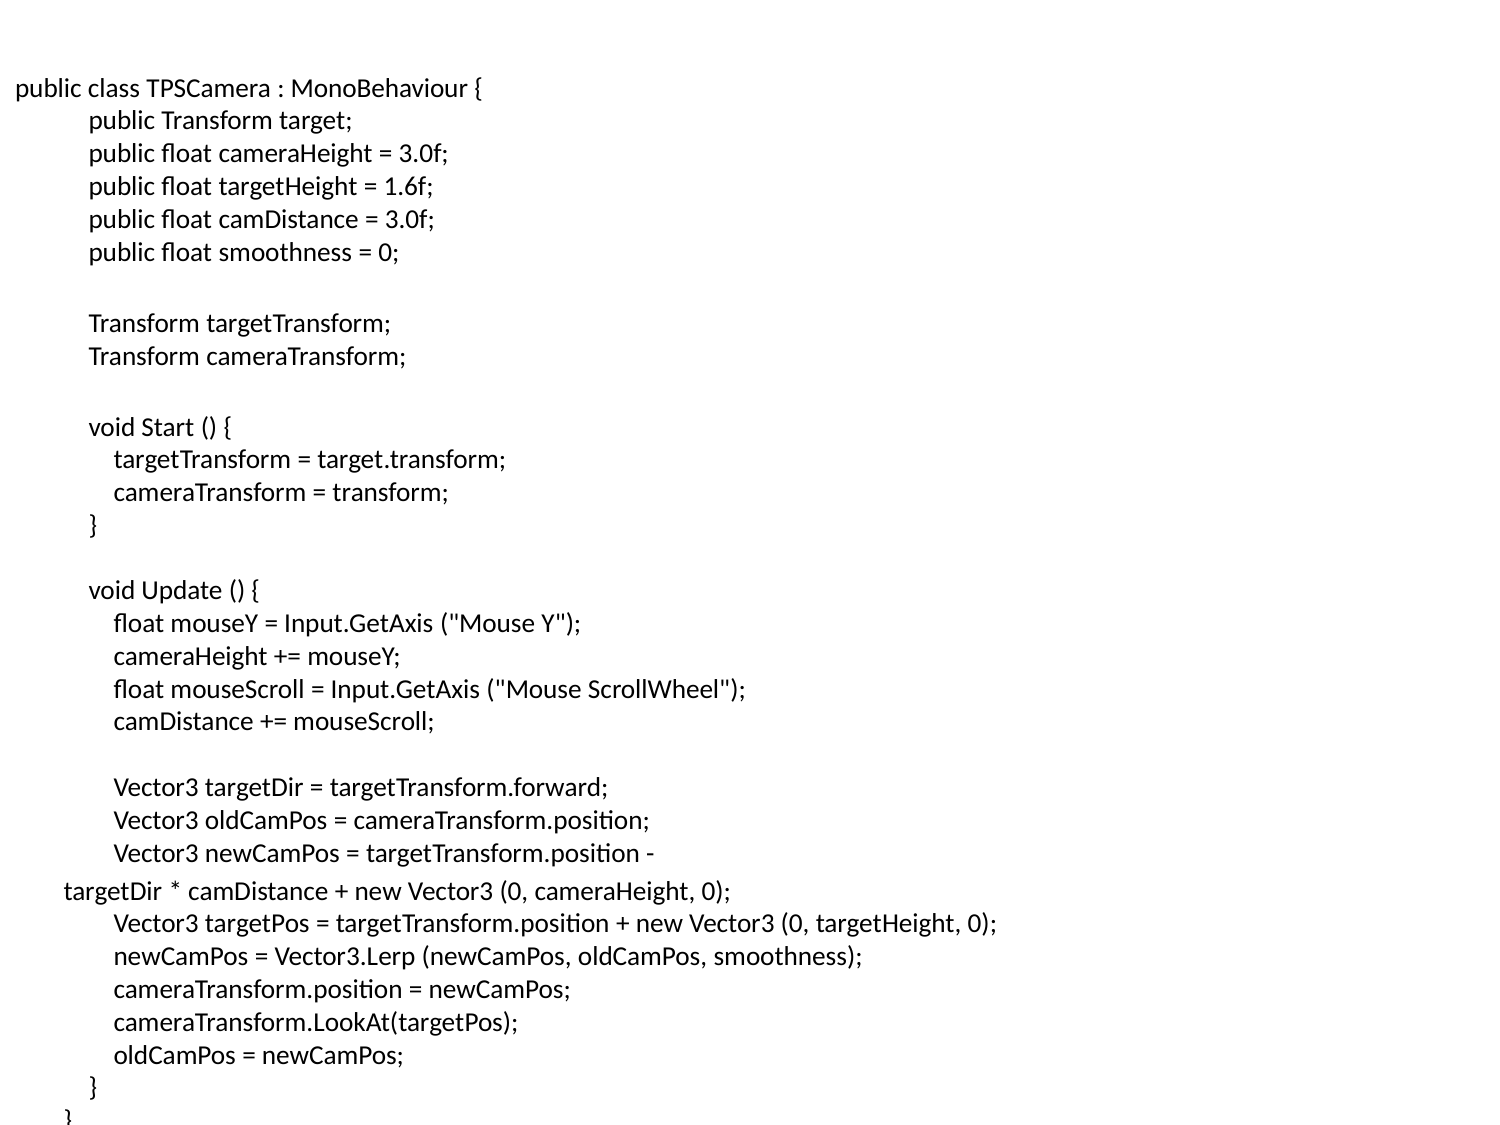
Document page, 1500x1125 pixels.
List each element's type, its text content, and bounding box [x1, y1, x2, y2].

list public class TPSCamera : MonoBehaviour { public Transform target; public float cameraHeight = 3.0f; public float targetHeight = 1.6f; public float camDistance = 3.0f; public float smoothness = 0; Transform targetTransform; Transform cameraTransform; void Start () { targetTransform = target.transform; cameraTransform = transform; } void Update () { float mouseY = Input.GetAxis ("Mouse Y"); cameraHeight += mouseY; float mouseScroll = Input.GetAxis ("Mouse ScrollWheel"); camDistance += mouseScroll; Vector3 targetDir = targetTransform.forward; Vector3 oldCamPos = cameraTransform.position; Vector3 newCamPos = targetTransform.position - targetDir * camDistance + new Vector3 (0, cameraHeight, 0); Vector3 targetPos = targetTransform.position + new Vector3 (0, targetHeight, 0); newCamPos = Vector3.Lerp (newCamPos, oldCamPos, smoothness); cameraTransform.position = newCamPos; cameraTransform.LookAt(targetPos); oldCamPos = newCamPos; } } [0, 62, 1500, 1125]
